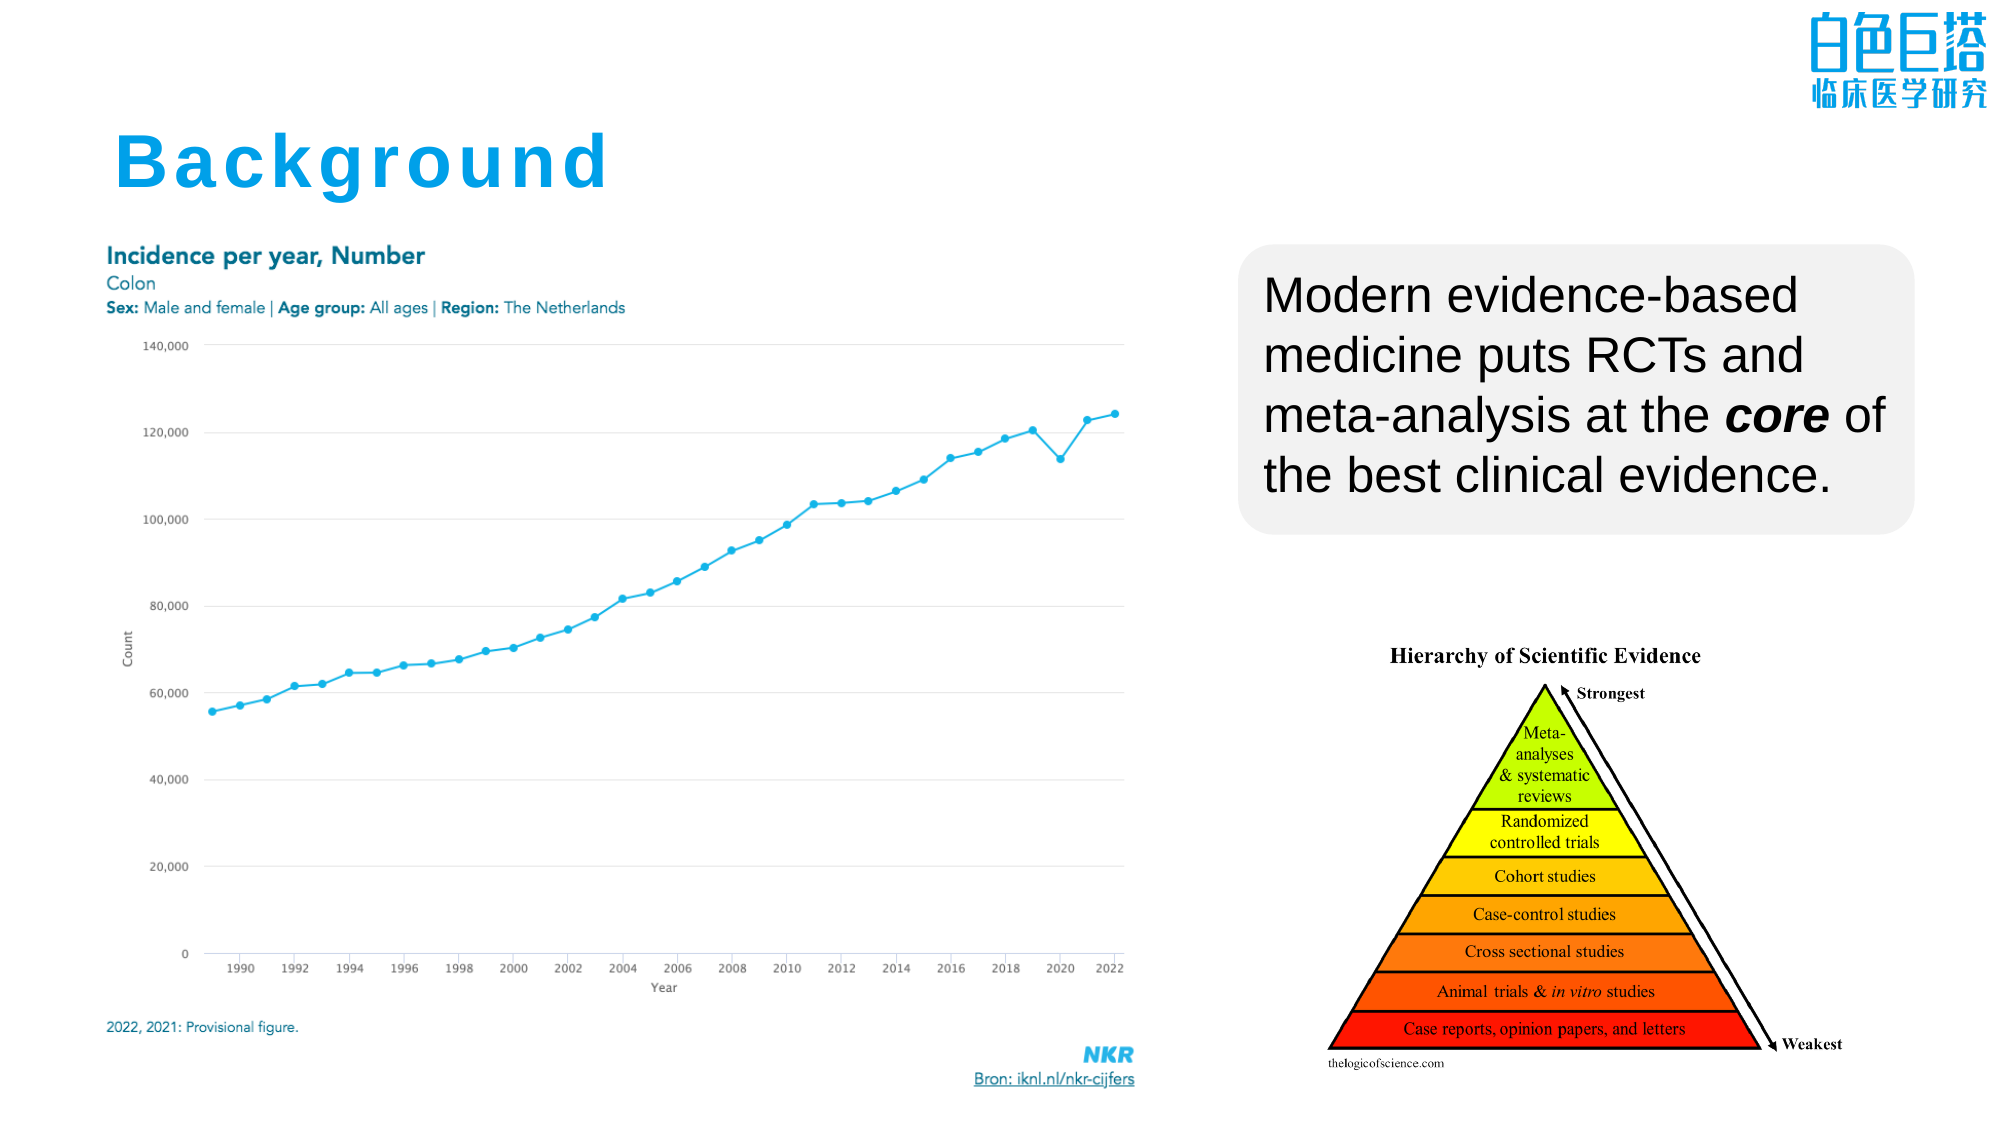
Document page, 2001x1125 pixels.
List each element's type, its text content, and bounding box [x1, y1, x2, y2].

picture [1818, 22, 1840, 42]
picture [89, 226, 1151, 1107]
picture [1878, 32, 1884, 49]
picture [1907, 35, 1929, 50]
picture [1321, 640, 1846, 1074]
picture [1790, 12, 2000, 120]
picture [1818, 47, 1840, 68]
text_box Modern evidence-based medicine puts RCTs and meta-analysis at the core of the best clinical evidence. [1237, 243, 1916, 536]
title Background [99, 99, 1900, 216]
picture [1954, 12, 1961, 21]
picture [1864, 32, 1870, 49]
